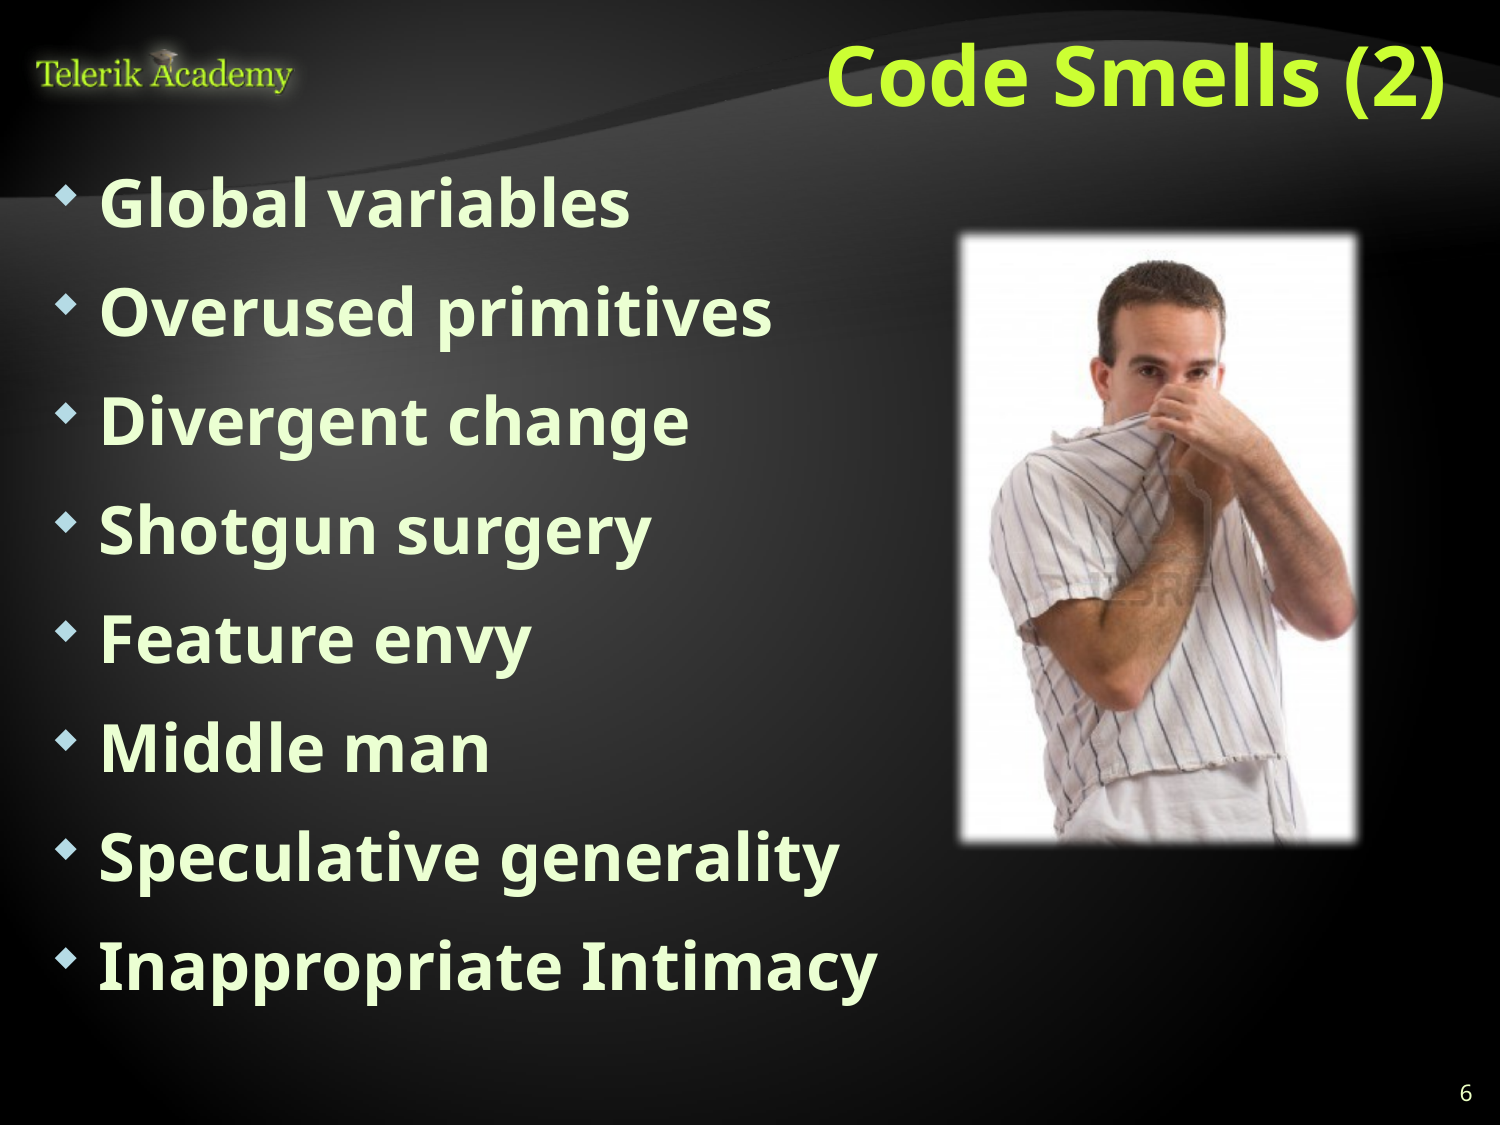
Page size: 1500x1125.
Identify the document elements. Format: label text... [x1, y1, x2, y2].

picture [0, 0, 1500, 1125]
list Global variables Overused primitives Divergent change Shotgun surgery Feature envy Middle man Speculative generality Inappropriate Intimacy [37, 149, 1463, 1100]
slide_number 6 [1412, 1074, 1488, 1113]
title Code Smells (2) [300, 12, 1463, 149]
